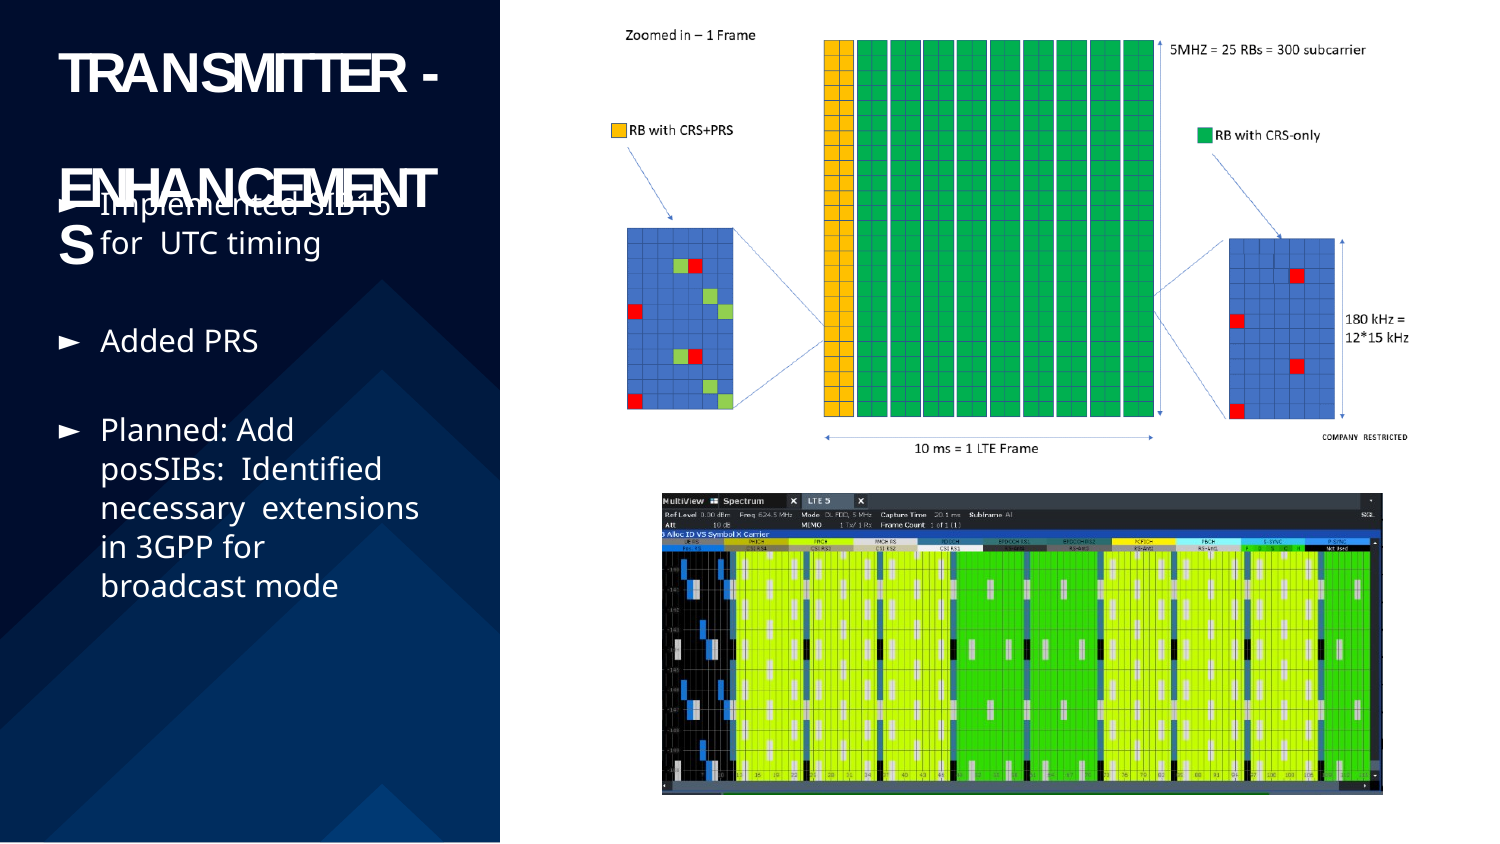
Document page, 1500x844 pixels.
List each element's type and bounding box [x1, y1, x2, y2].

picture [610, 29, 1410, 454]
picture [661, 492, 1384, 795]
text_box [0, 0, 501, 843]
